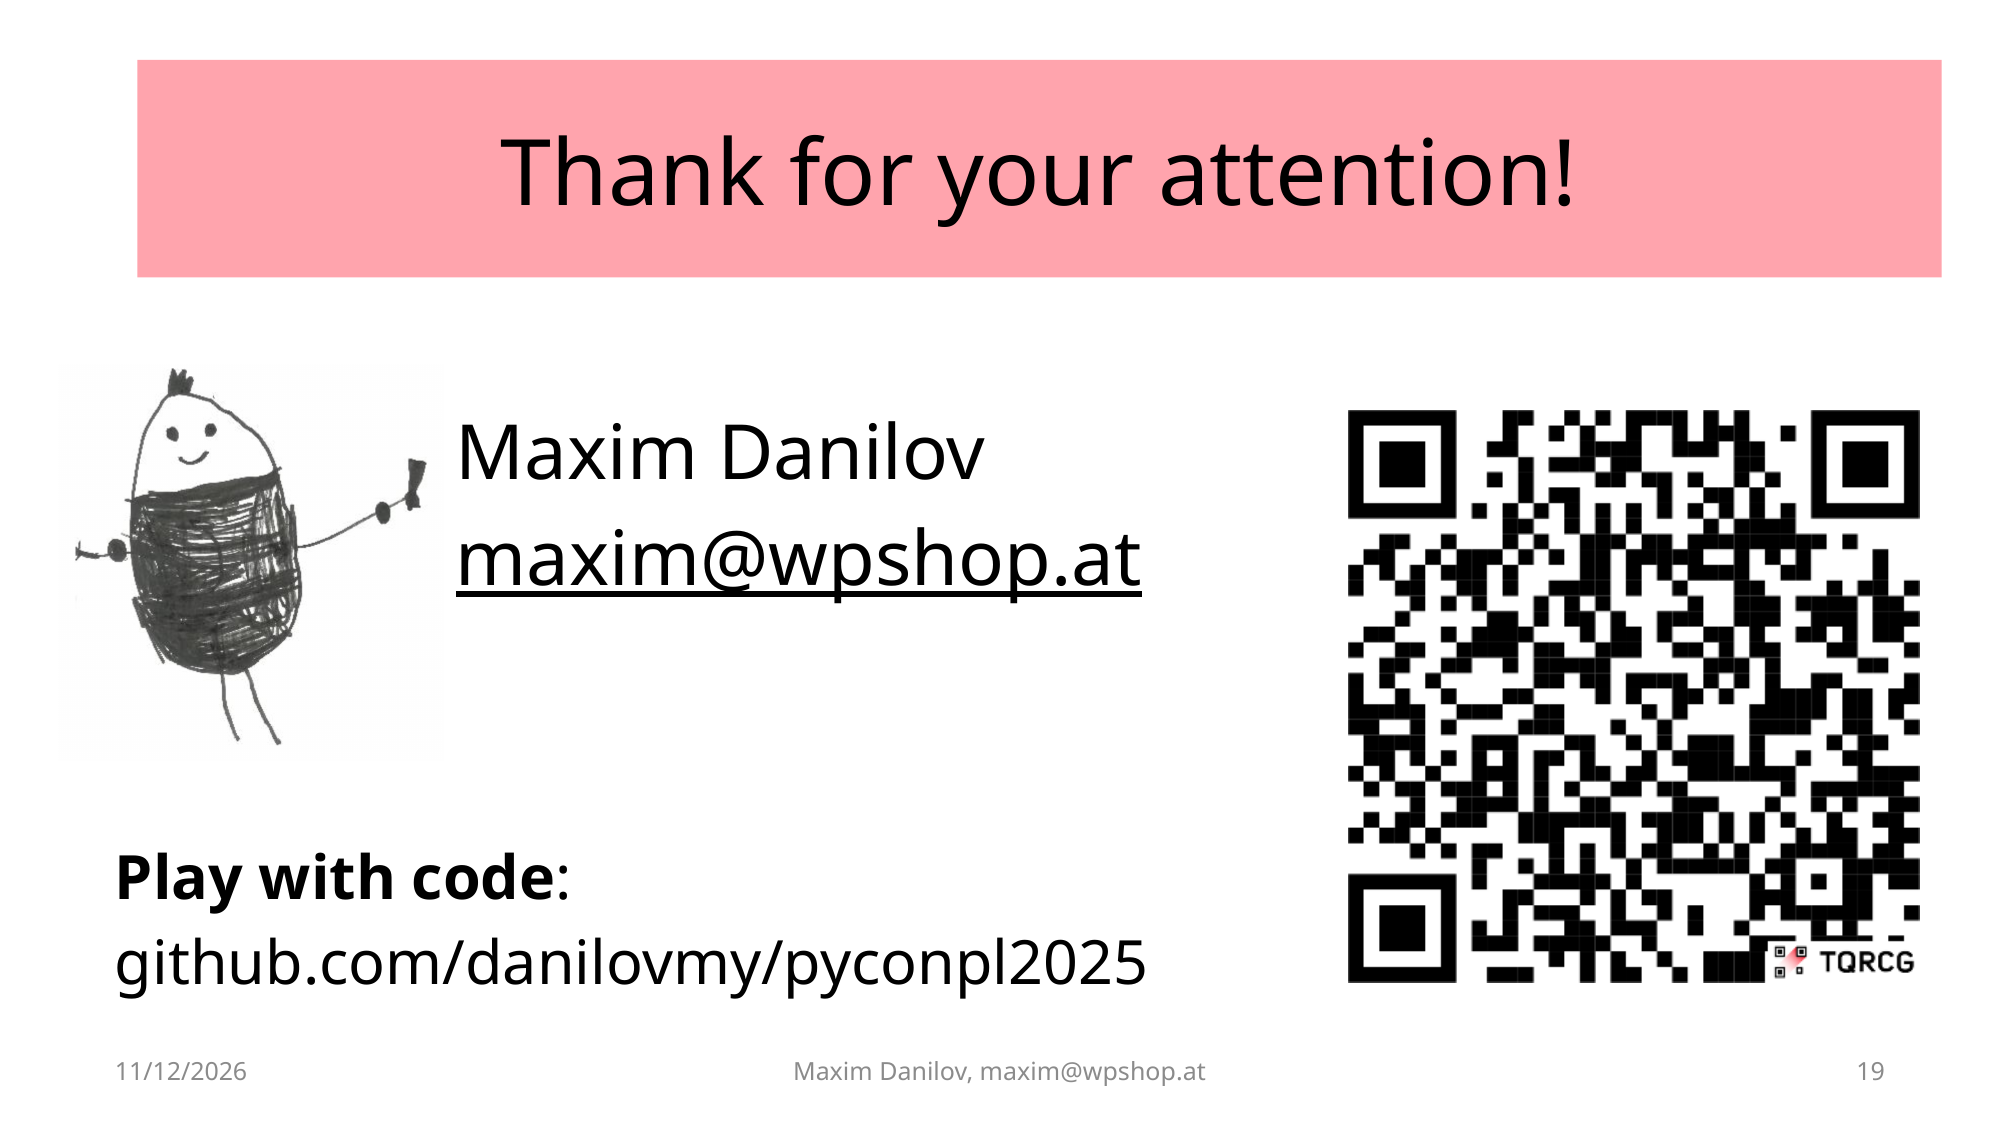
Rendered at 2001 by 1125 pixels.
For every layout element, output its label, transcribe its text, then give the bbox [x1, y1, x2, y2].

picture [52, 365, 449, 760]
picture [1347, 410, 1921, 983]
slide_number 19 [1433, 1042, 1900, 1103]
list Maxim Danilov maxim@wpshop.at Play with code: github.com/danilovmy/pyconpl2025 [99, 262, 1900, 1005]
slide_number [99, 1042, 567, 1103]
footer Maxim Danilov, maxim@wpshop.at [683, 1042, 1317, 1103]
title Thank for your attention! [137, 59, 1942, 278]
